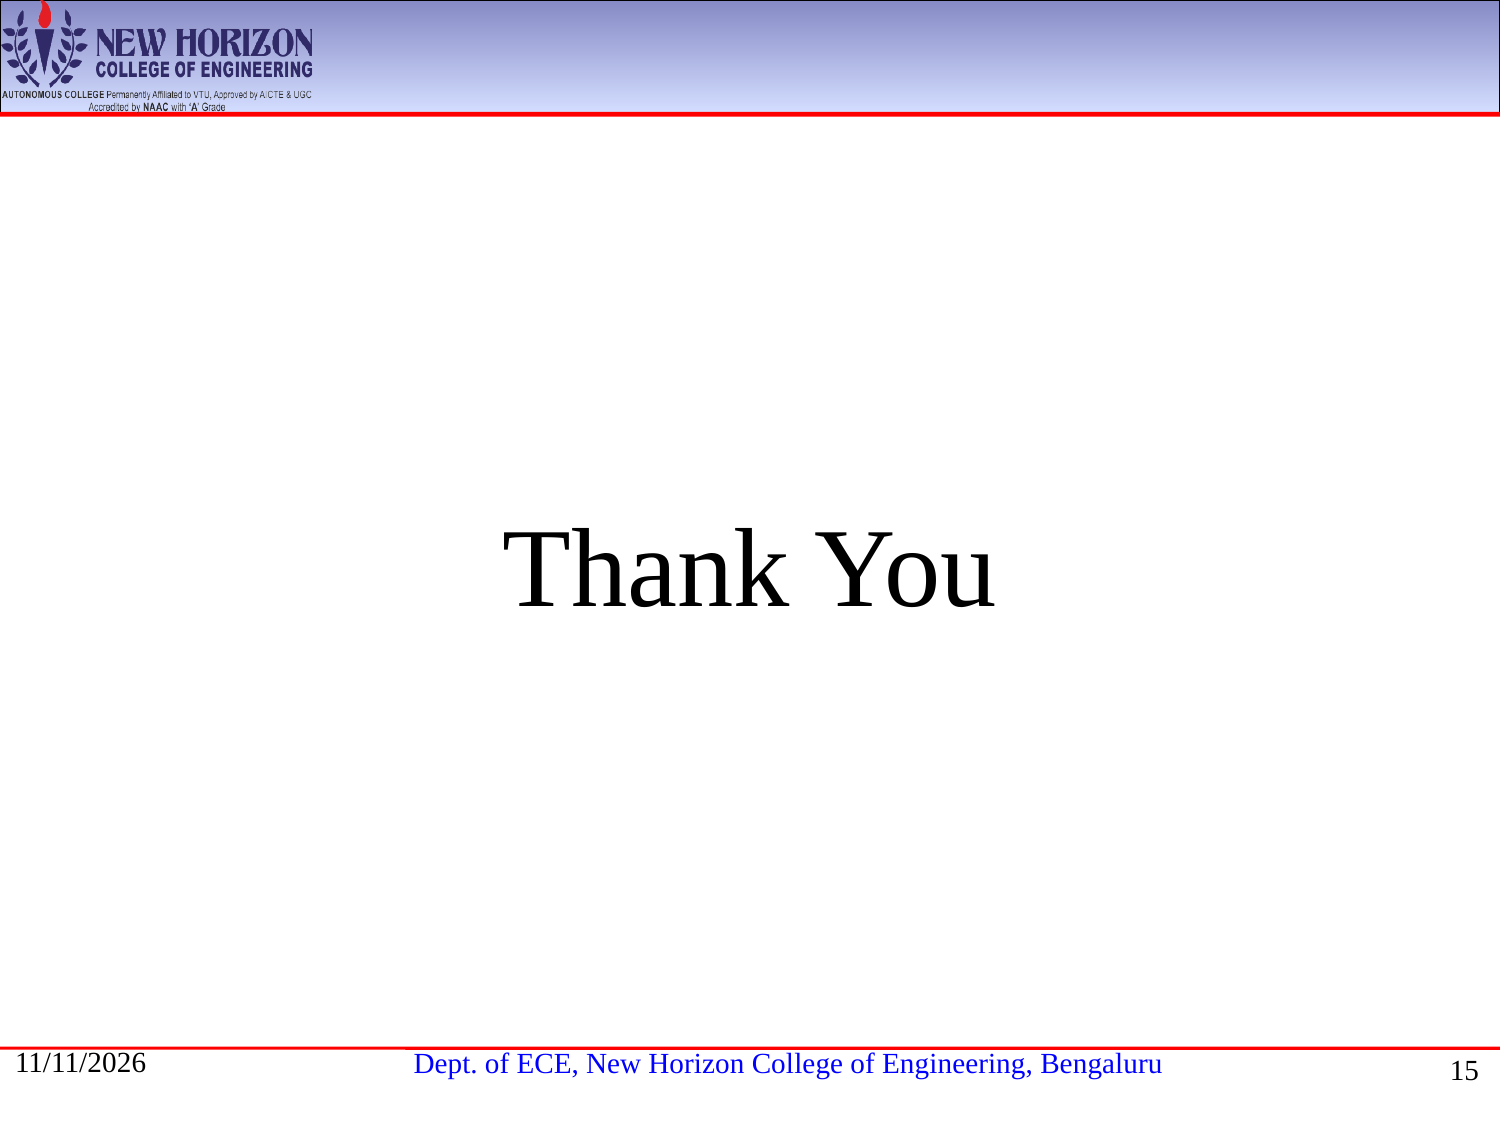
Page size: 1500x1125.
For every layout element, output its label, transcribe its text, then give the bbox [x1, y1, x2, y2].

picture [0, 0, 313, 113]
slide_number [0, 1035, 313, 1111]
text_box Thank You [399, 486, 1100, 637]
slide_number 15 [1181, 1043, 1495, 1119]
